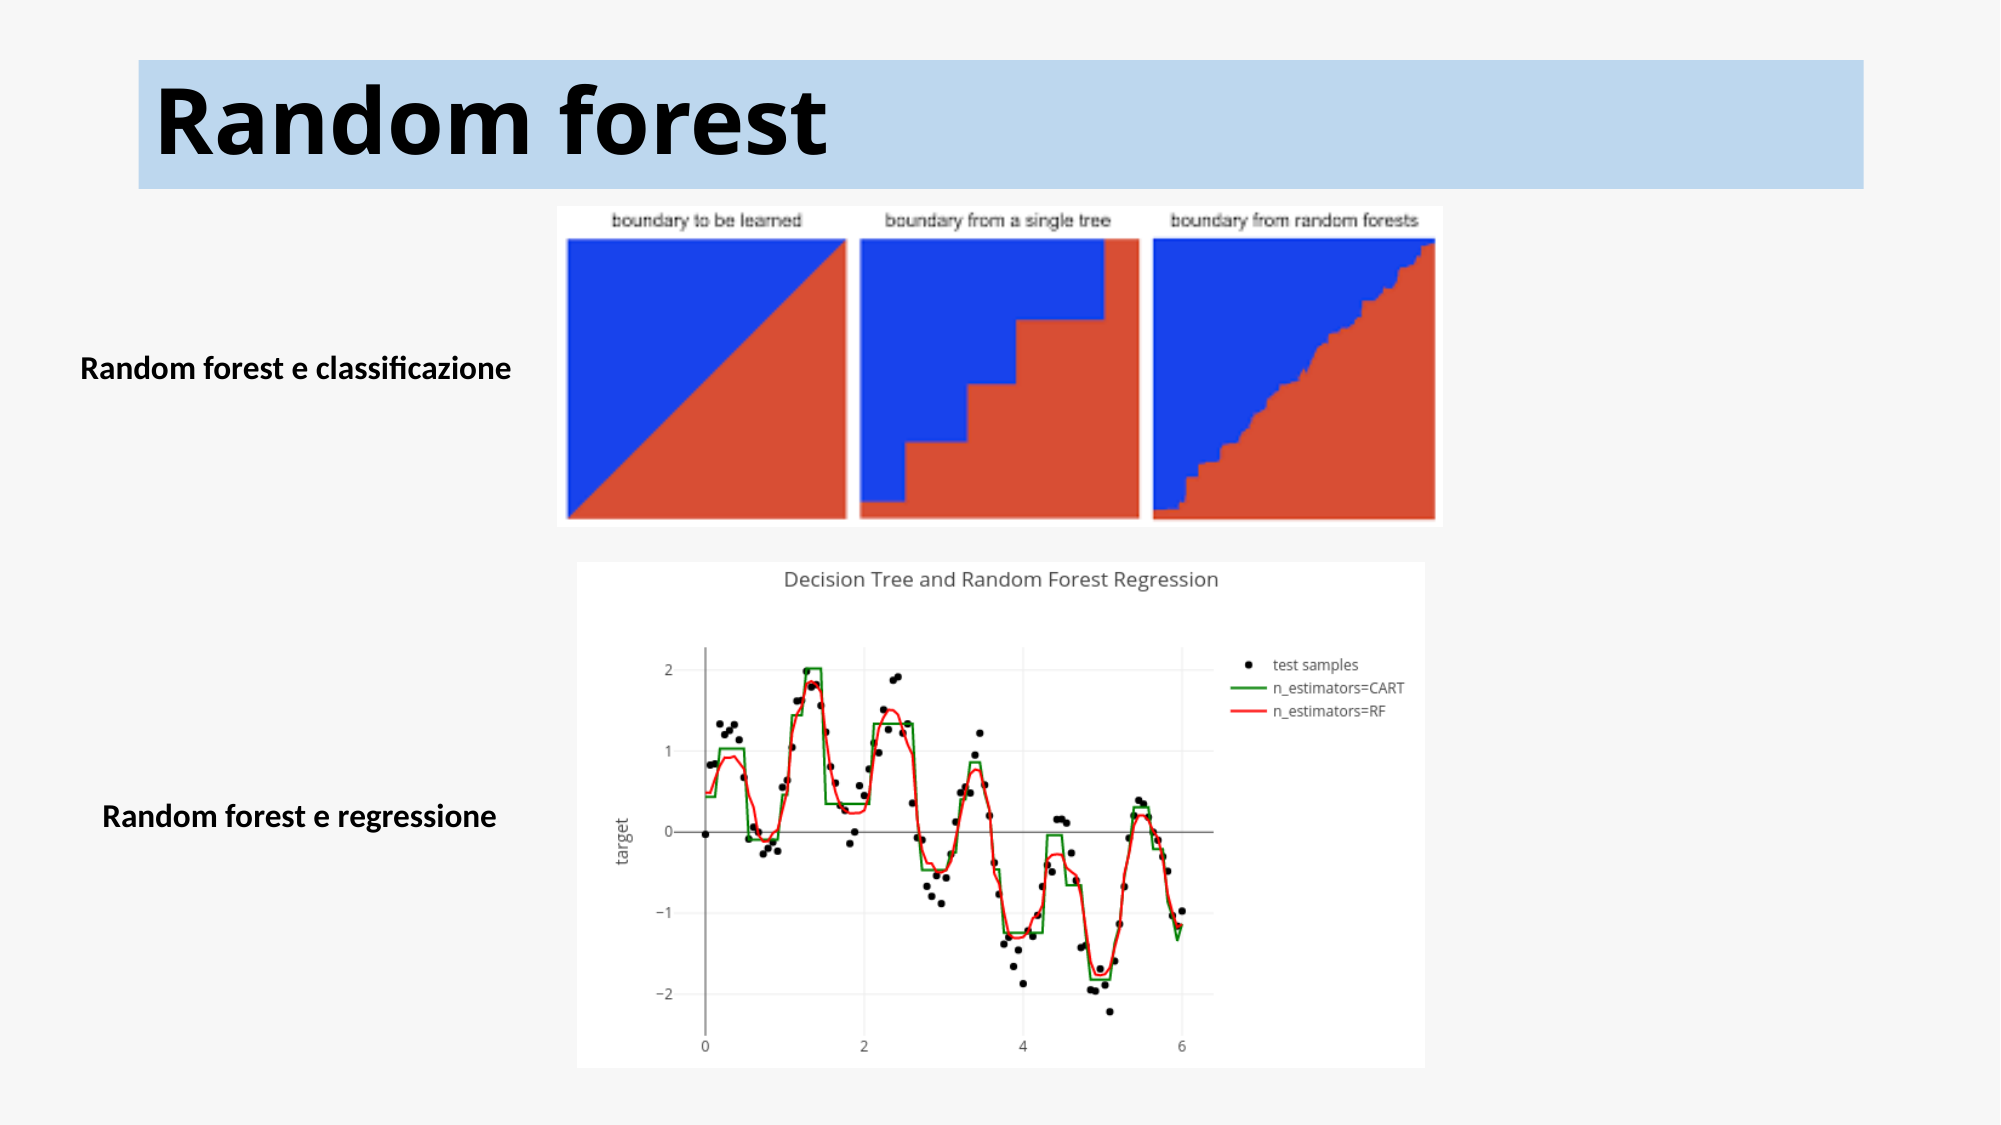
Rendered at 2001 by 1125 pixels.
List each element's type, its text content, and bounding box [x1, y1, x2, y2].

picture [577, 562, 1426, 1068]
text_box Random forest e classificazione [65, 338, 536, 394]
text_box Random forest e regressione [87, 787, 558, 842]
picture [557, 206, 1443, 527]
title Random forest [138, 60, 1864, 189]
